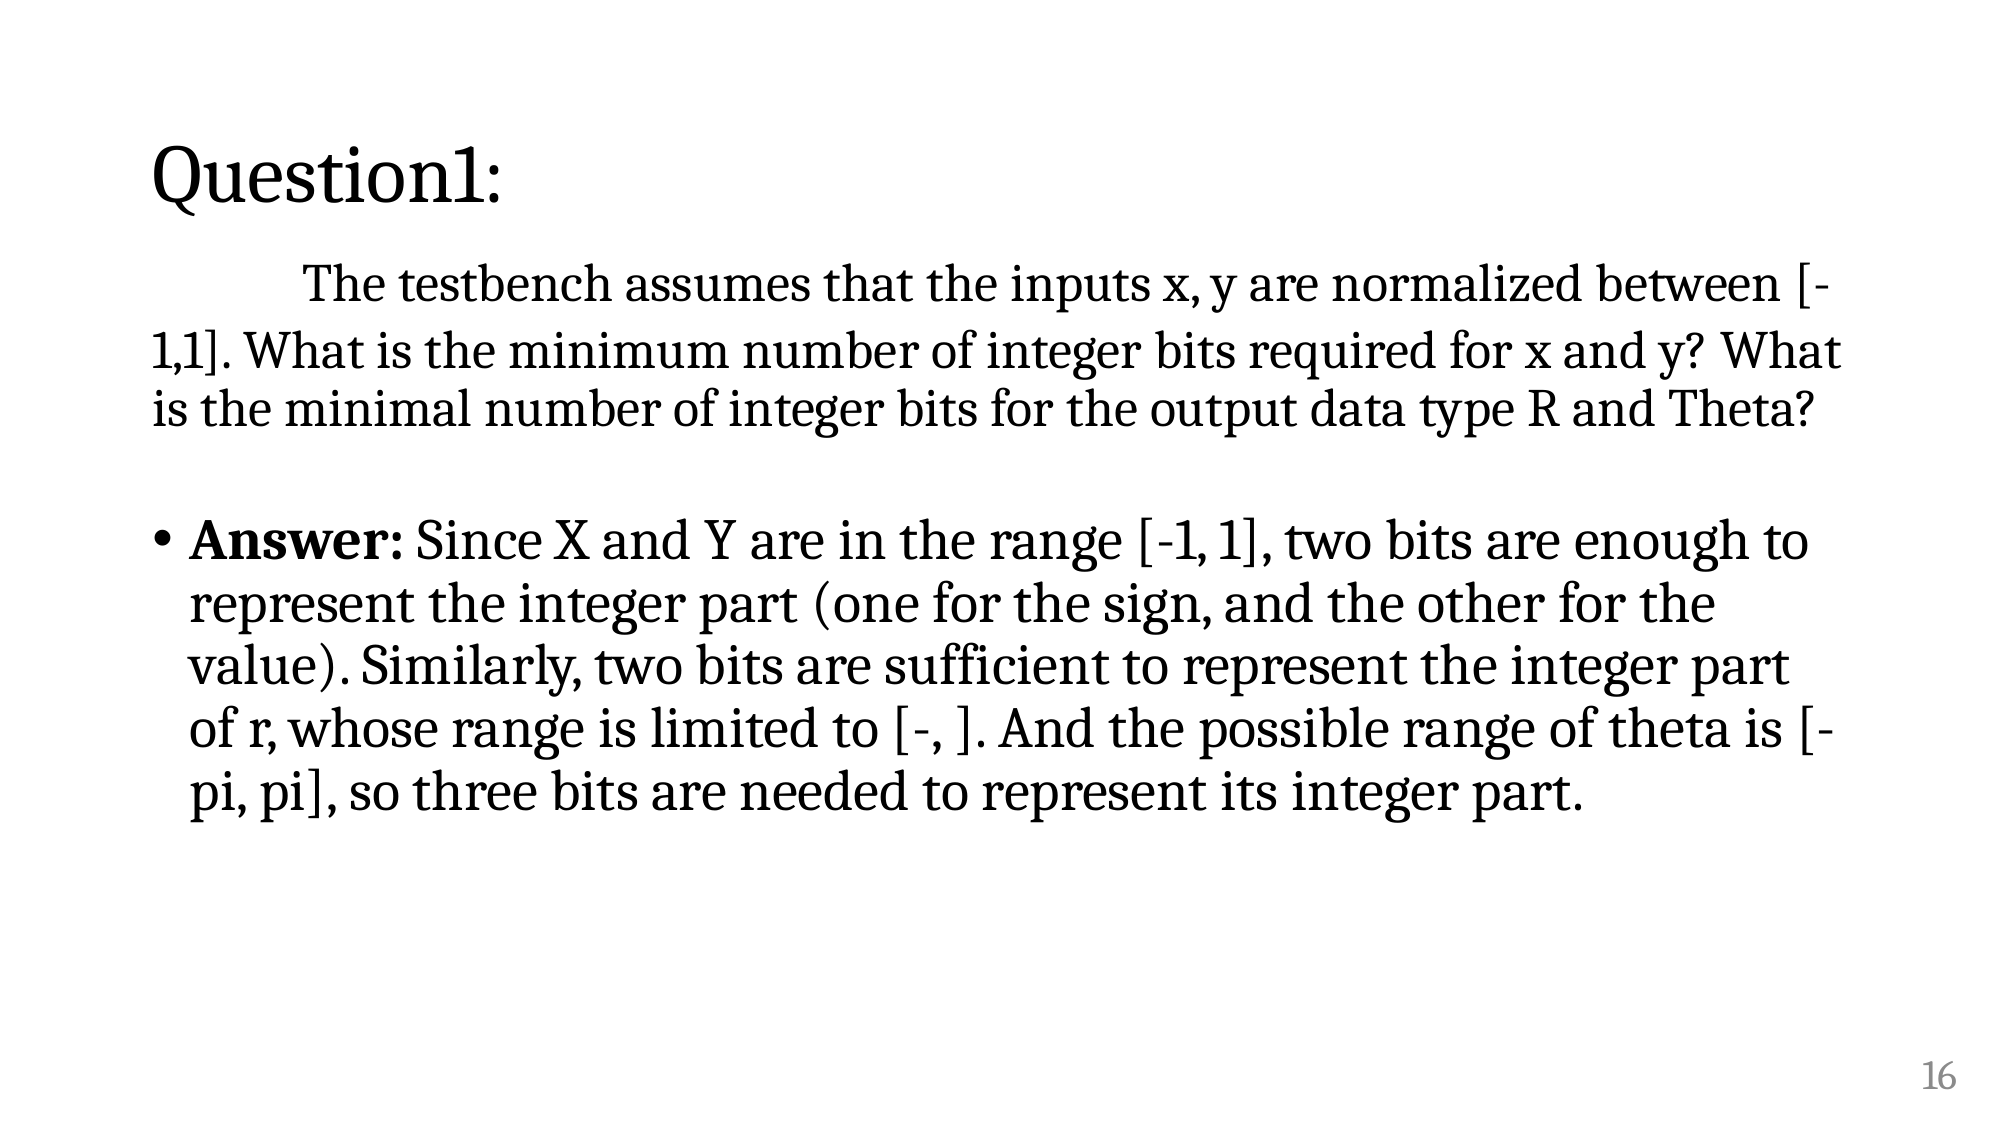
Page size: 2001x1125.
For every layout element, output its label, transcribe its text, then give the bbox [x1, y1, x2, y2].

title Question1: The testbench assumes that the inputs x, y are normalized between [-1,1]. What is the minimum number of integer bits required for x and y? What is the minimal number of integer bits for the output data type R and Theta? [137, 59, 1863, 502]
slide_number 15 [1521, 1042, 1972, 1103]
